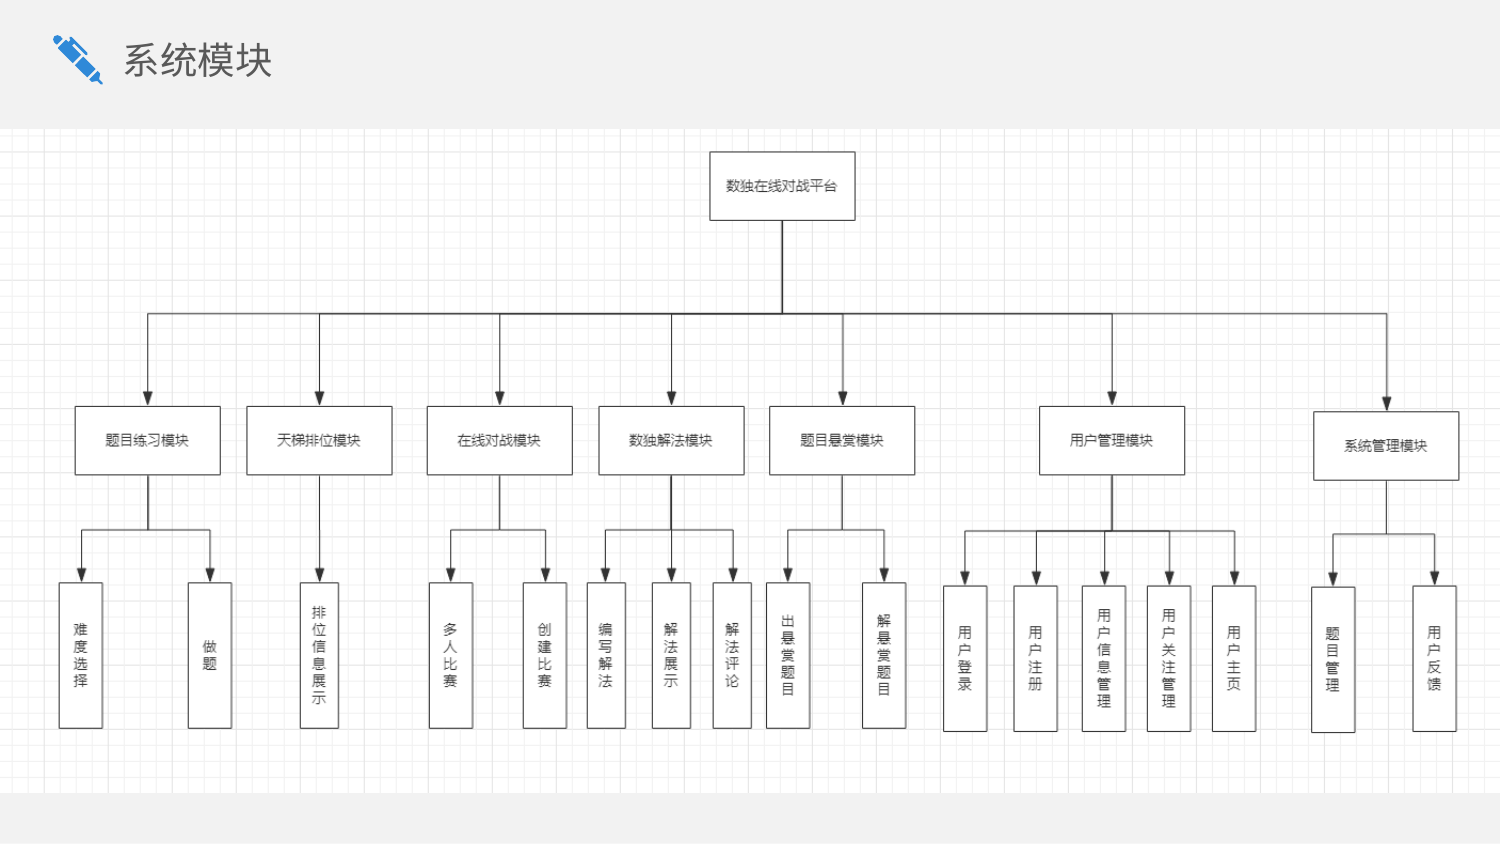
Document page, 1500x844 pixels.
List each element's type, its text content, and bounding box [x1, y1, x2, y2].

picture [0, 129, 1500, 793]
text_box 系统模块 [122, 28, 1152, 91]
